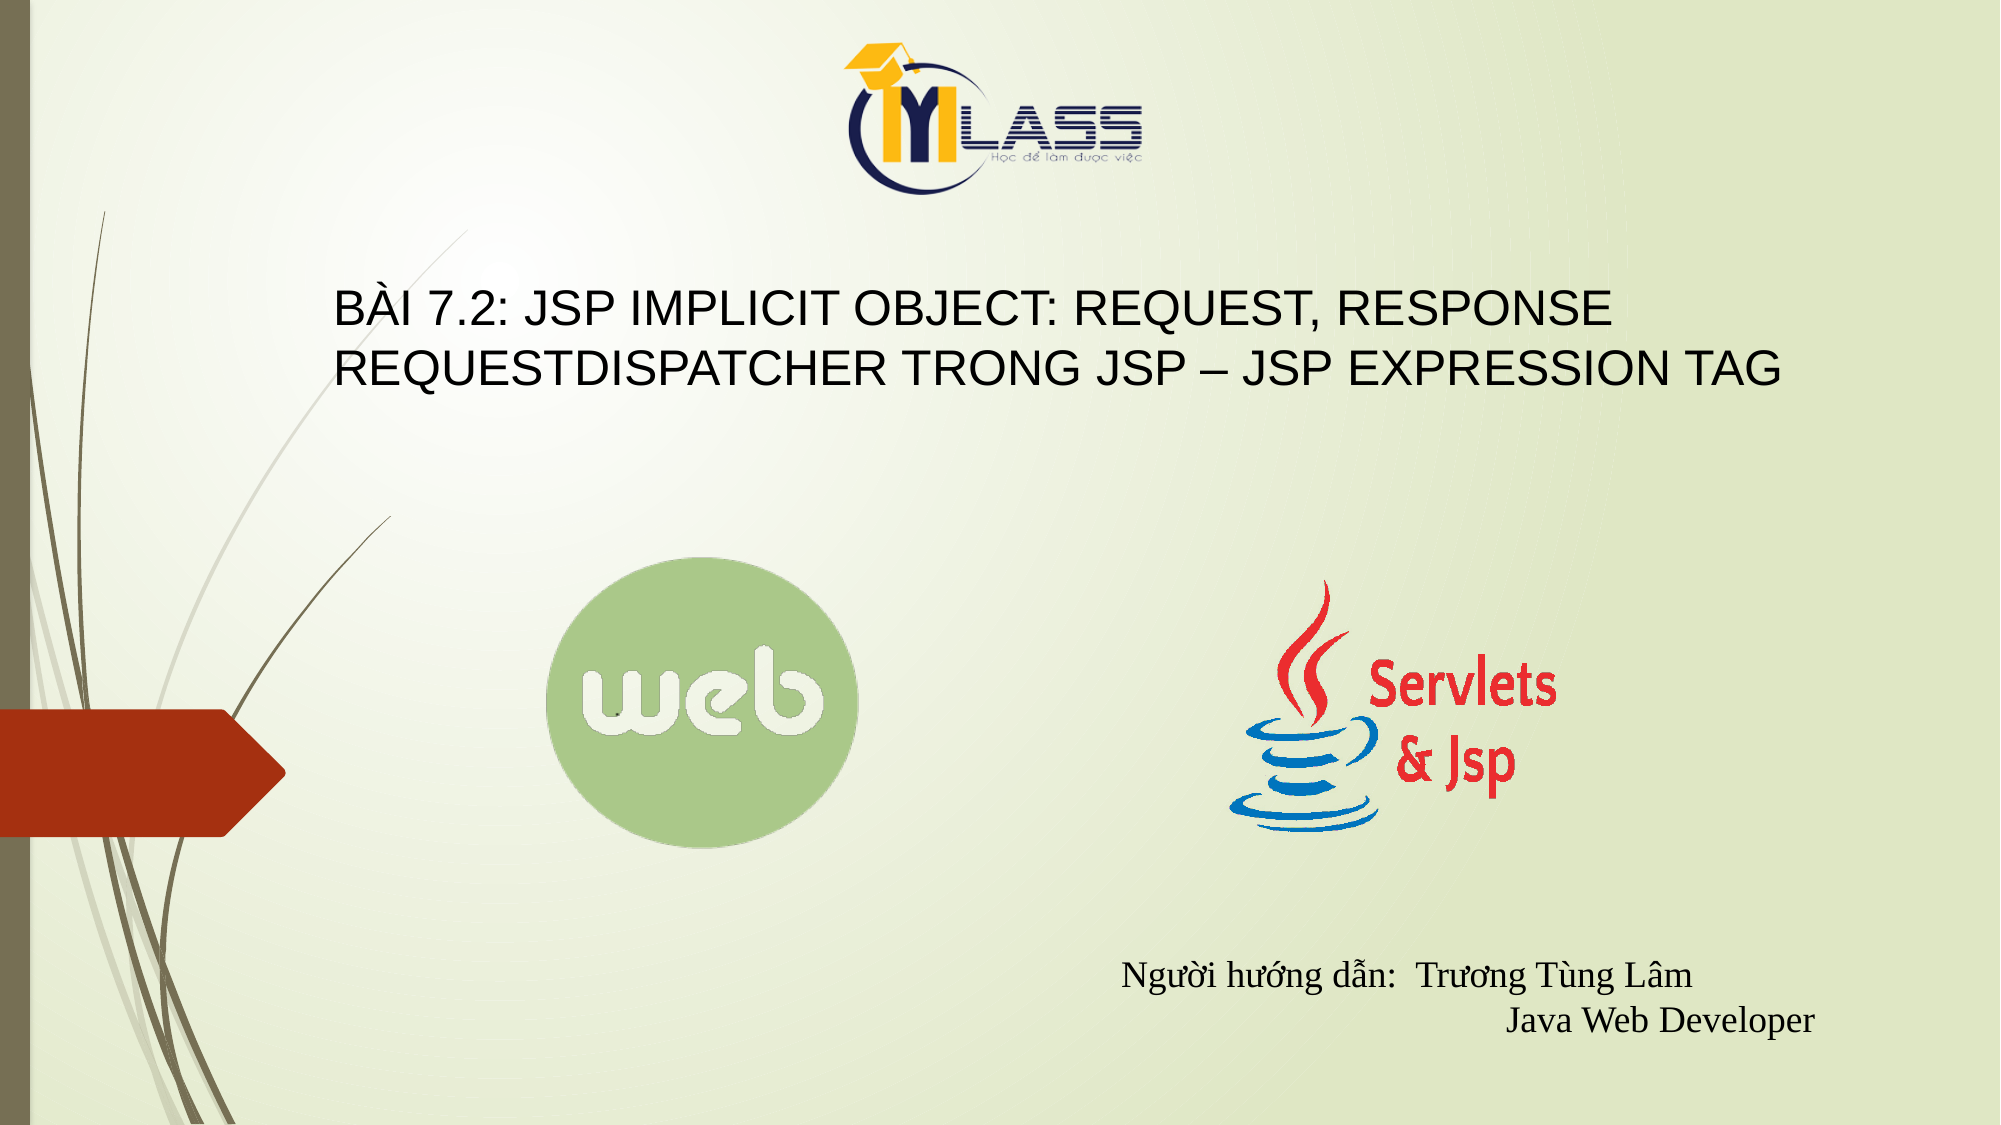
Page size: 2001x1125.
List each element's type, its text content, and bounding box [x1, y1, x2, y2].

text_box Người hướng dẫn: Trương Tùng Lâm Java Web Developer [1106, 942, 1876, 1048]
picture [544, 553, 860, 852]
picture [842, 42, 1142, 195]
picture [1199, 562, 1583, 860]
text_box BÀI 7.2: JSP IMPLICIT OBJECT: REQUEST, RESPONSE REQUESTDISPATCHER TRONG JSP – JSP EXPRESSION TAG [318, 267, 1876, 403]
